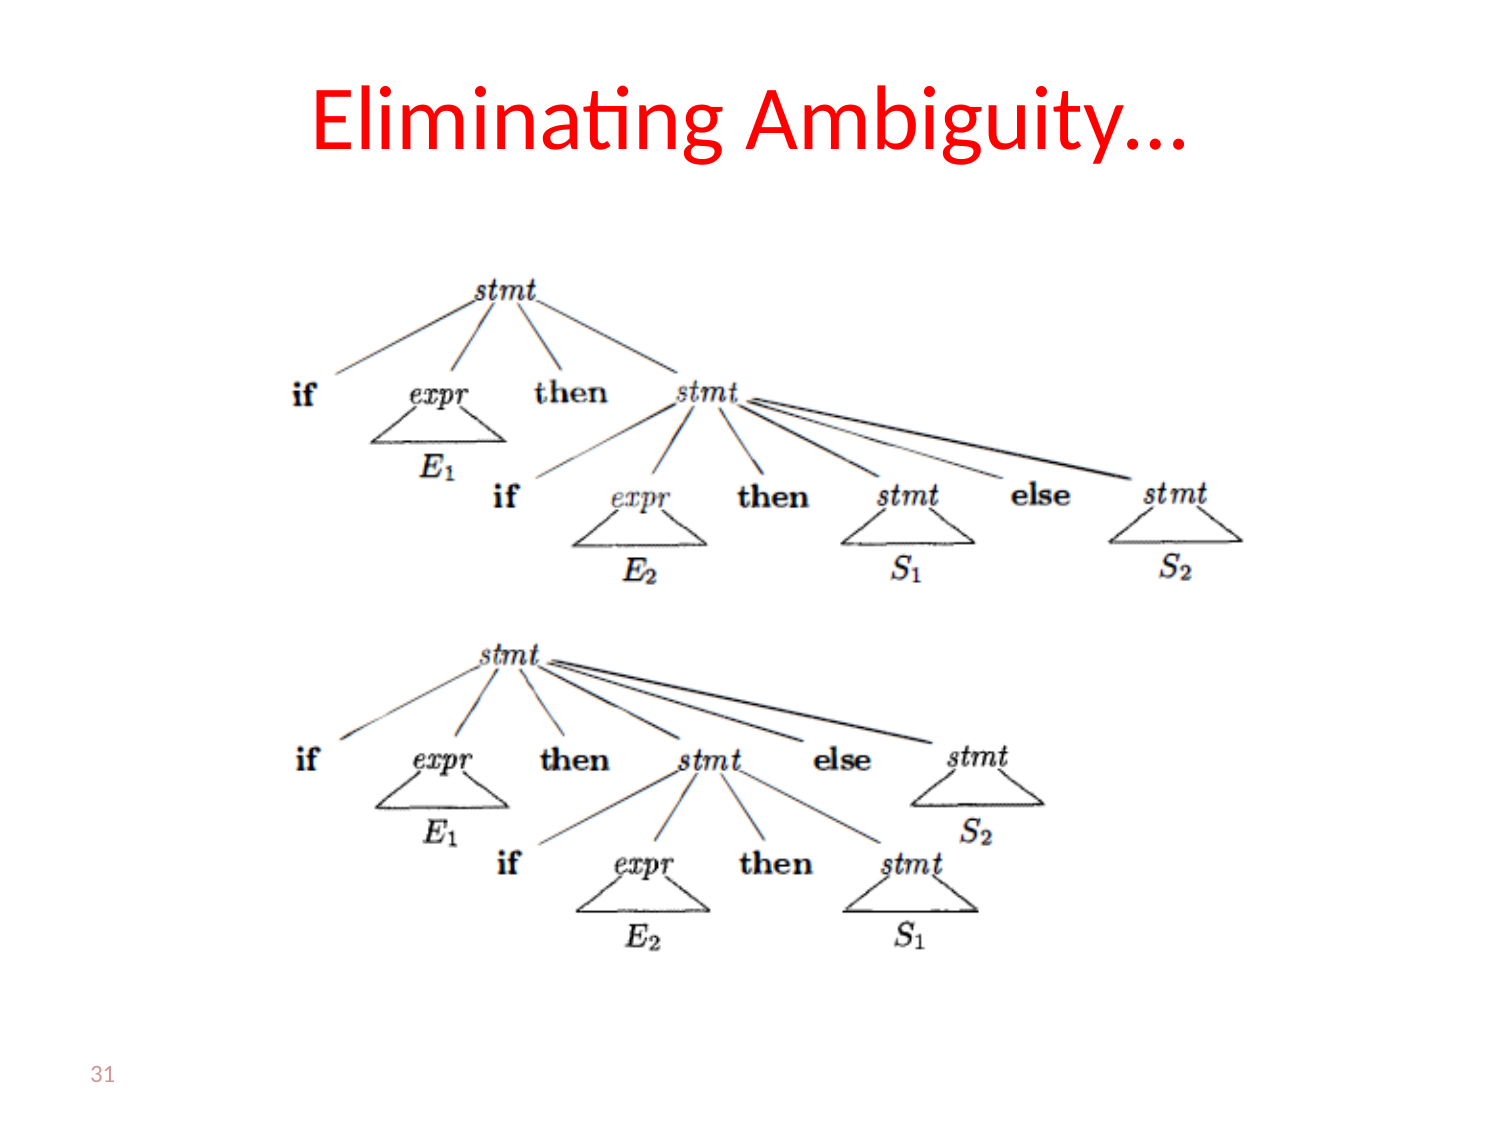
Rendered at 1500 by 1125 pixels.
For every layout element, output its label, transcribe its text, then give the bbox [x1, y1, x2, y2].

slide_number 31 [75, 1042, 425, 1103]
picture [262, 249, 1257, 963]
title Eliminating Ambiguity… [75, 37, 1425, 188]
